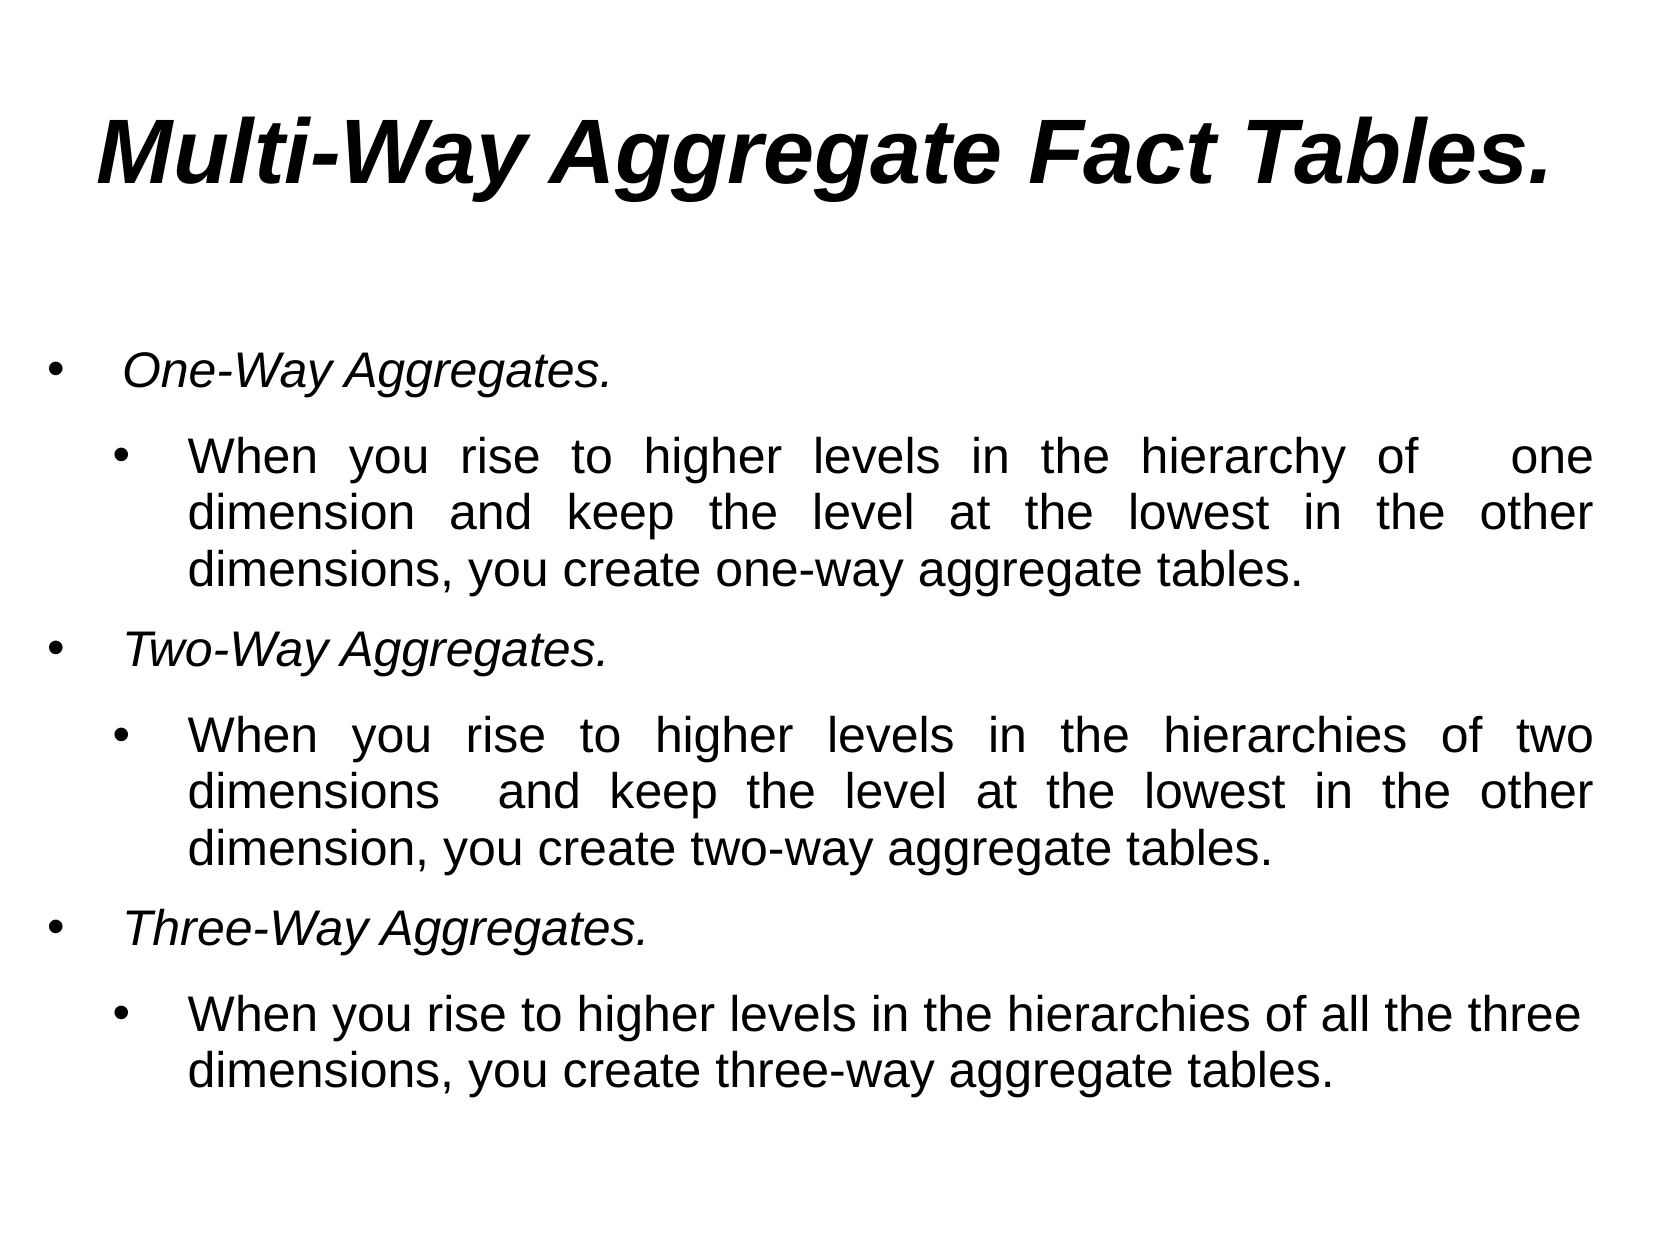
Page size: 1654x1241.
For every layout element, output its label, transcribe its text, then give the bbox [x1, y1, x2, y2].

list One-Way Aggregates. When you rise to higher levels in the hierarchy of one dimension and keep the level at the lowest in the other dimensions, you create one-way aggregate tables. Two-Way Aggregates. When you rise to higher levels in the hierarchies of two dimensions and keep the level at the lowest in the other dimension, you create two-way aggregate tables. Three-Way Aggregates. When you rise to higher levels in the hierarchies of all the three dimensions, you create three-way aggregate tables. [47, 338, 1595, 1057]
title Multi-Way Aggregate Fact Tables. [82, 49, 1570, 256]
